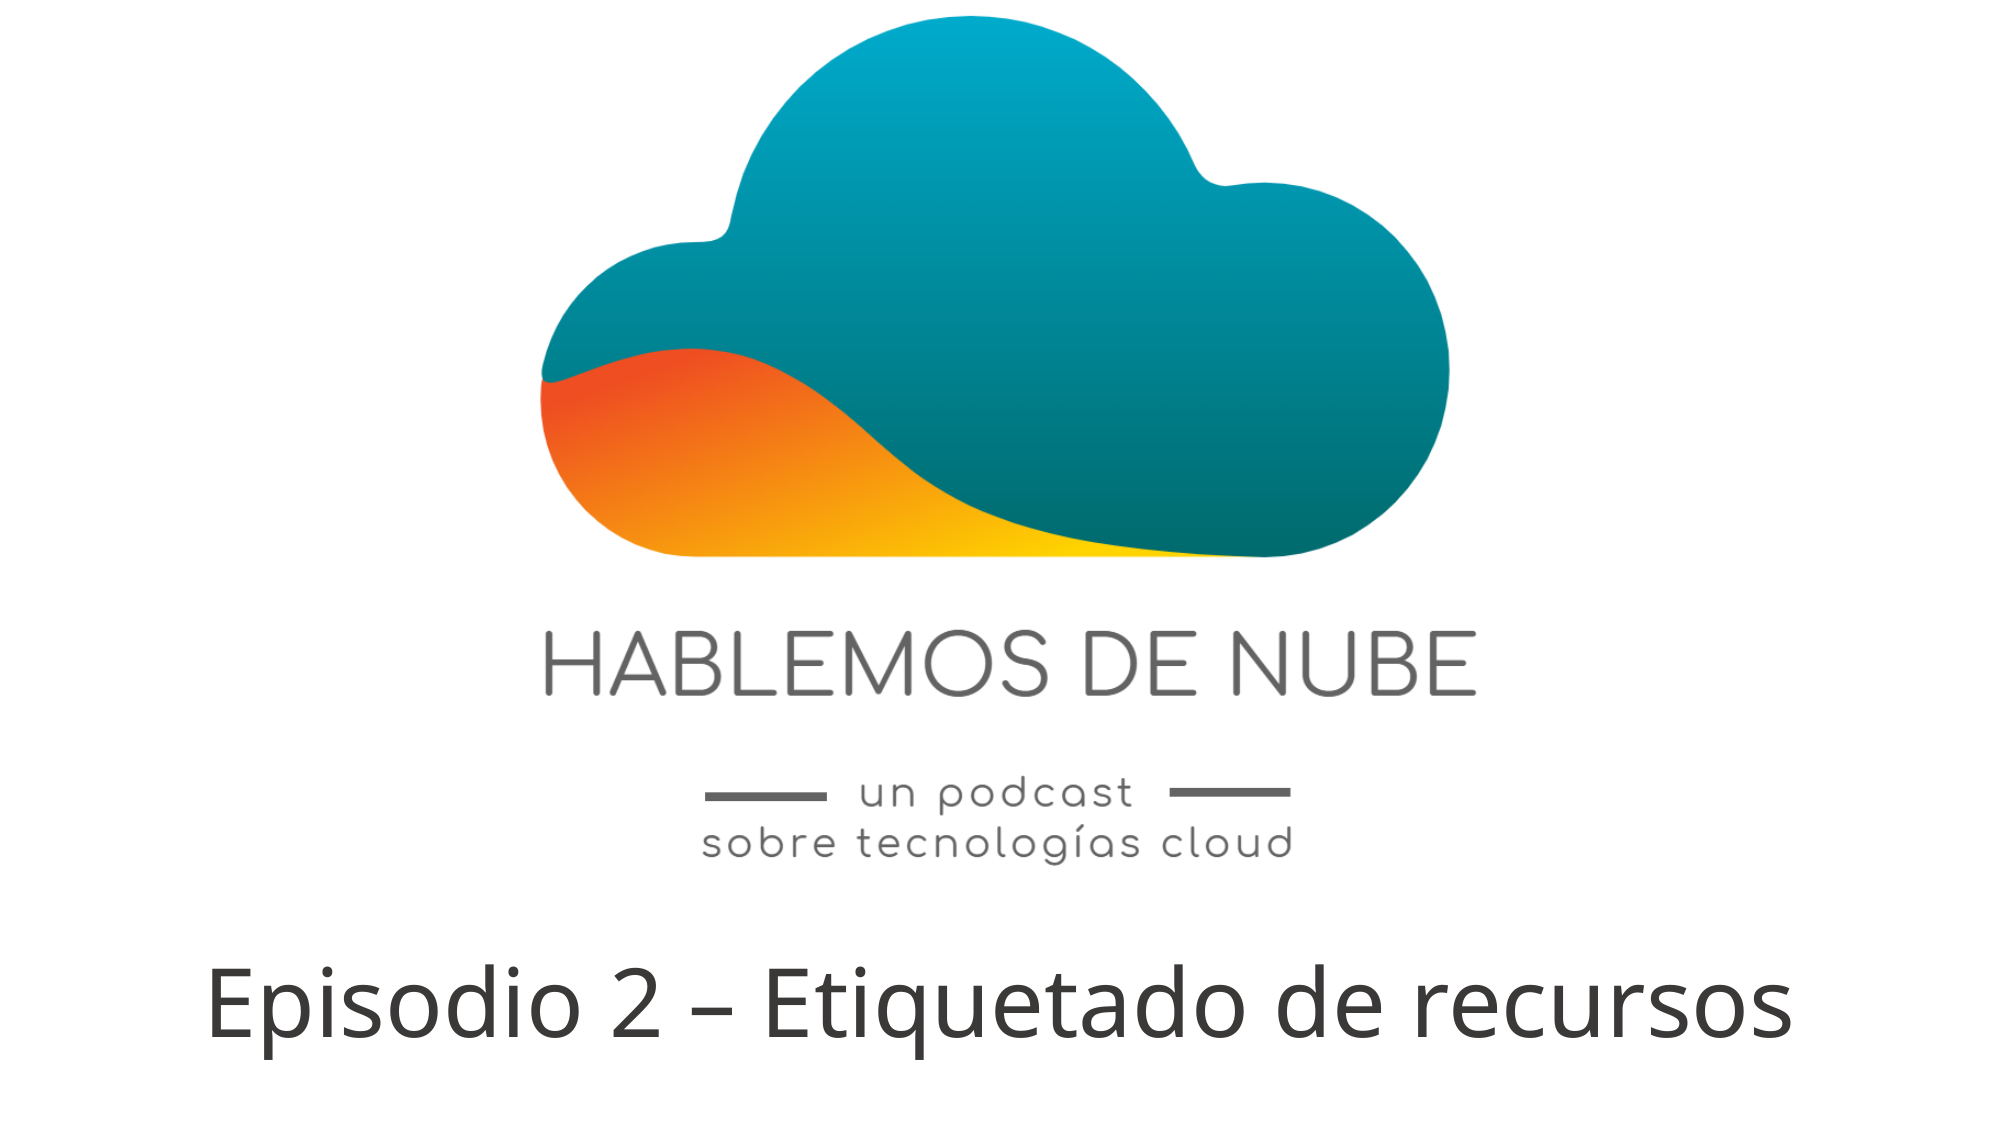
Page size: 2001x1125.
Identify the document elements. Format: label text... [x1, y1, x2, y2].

picture [425, 0, 1575, 889]
text_box Episodio 2 – Etiquetado de recursos [137, 910, 1863, 1064]
